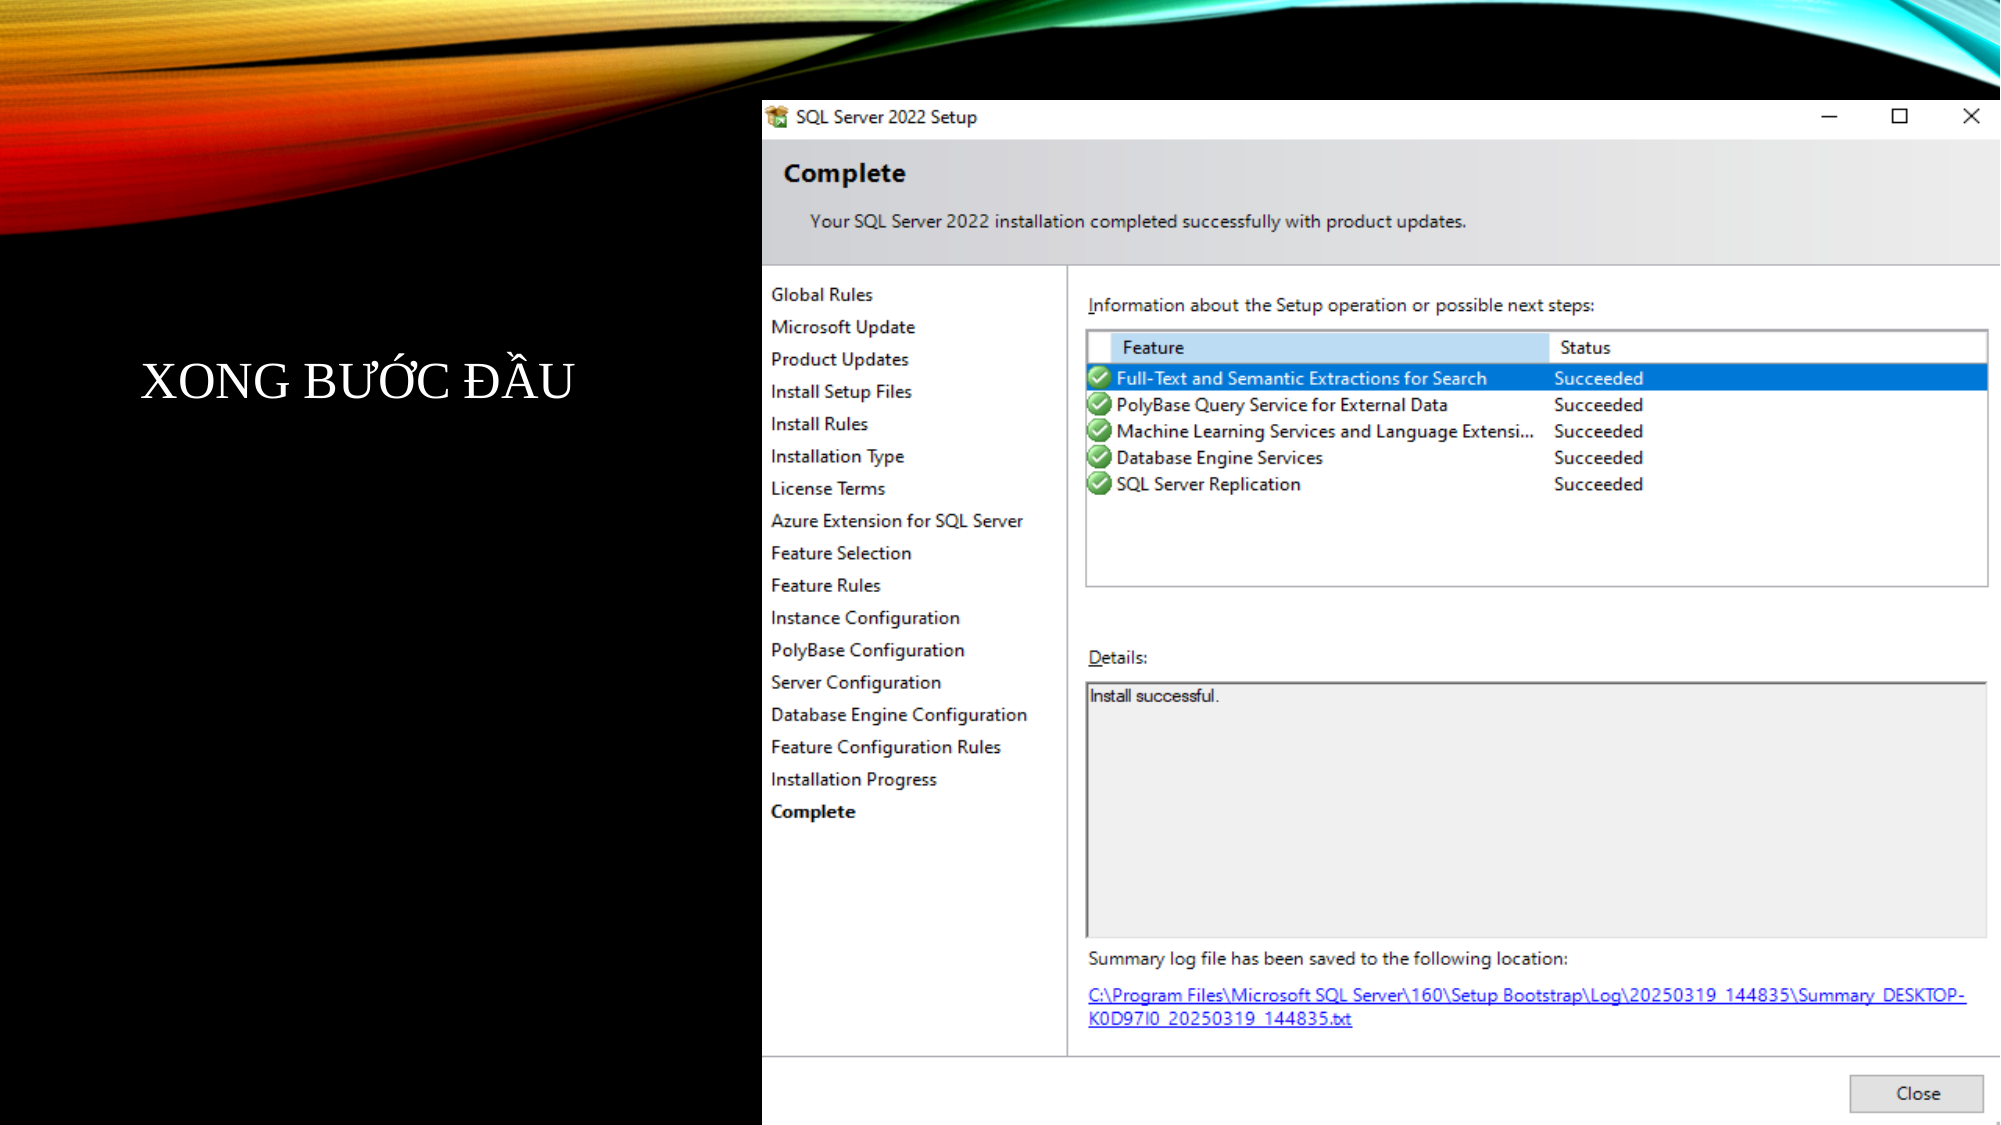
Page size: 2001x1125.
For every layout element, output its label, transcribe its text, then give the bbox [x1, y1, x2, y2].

picture [0, 0, 2000, 1125]
text_box XONG BƯỚC ĐẦU [126, 339, 727, 417]
